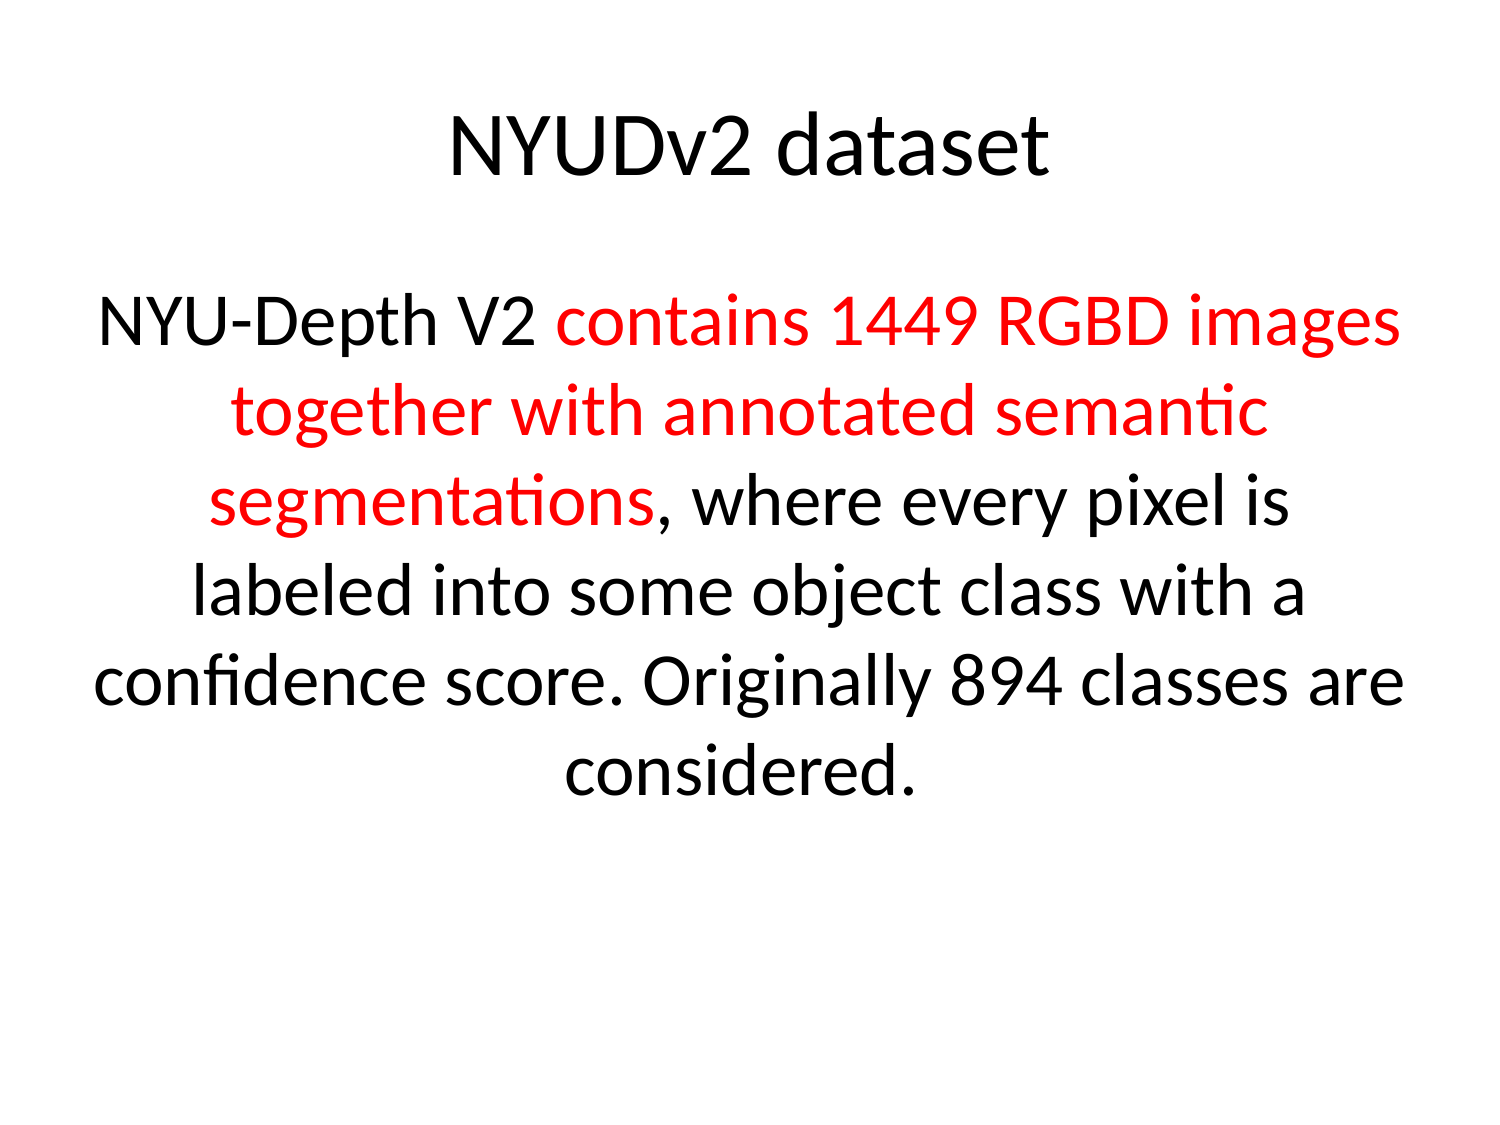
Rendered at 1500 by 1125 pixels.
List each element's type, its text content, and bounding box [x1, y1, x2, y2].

list NYU-Depth V2 contains 1449 RGBD images together with annotated semantic segmentations, where every pixel is labeled into some object class with a confidence score. Originally 894 classes are considered. [75, 262, 1425, 1005]
title NYUDv2 dataset [75, 45, 1425, 233]
